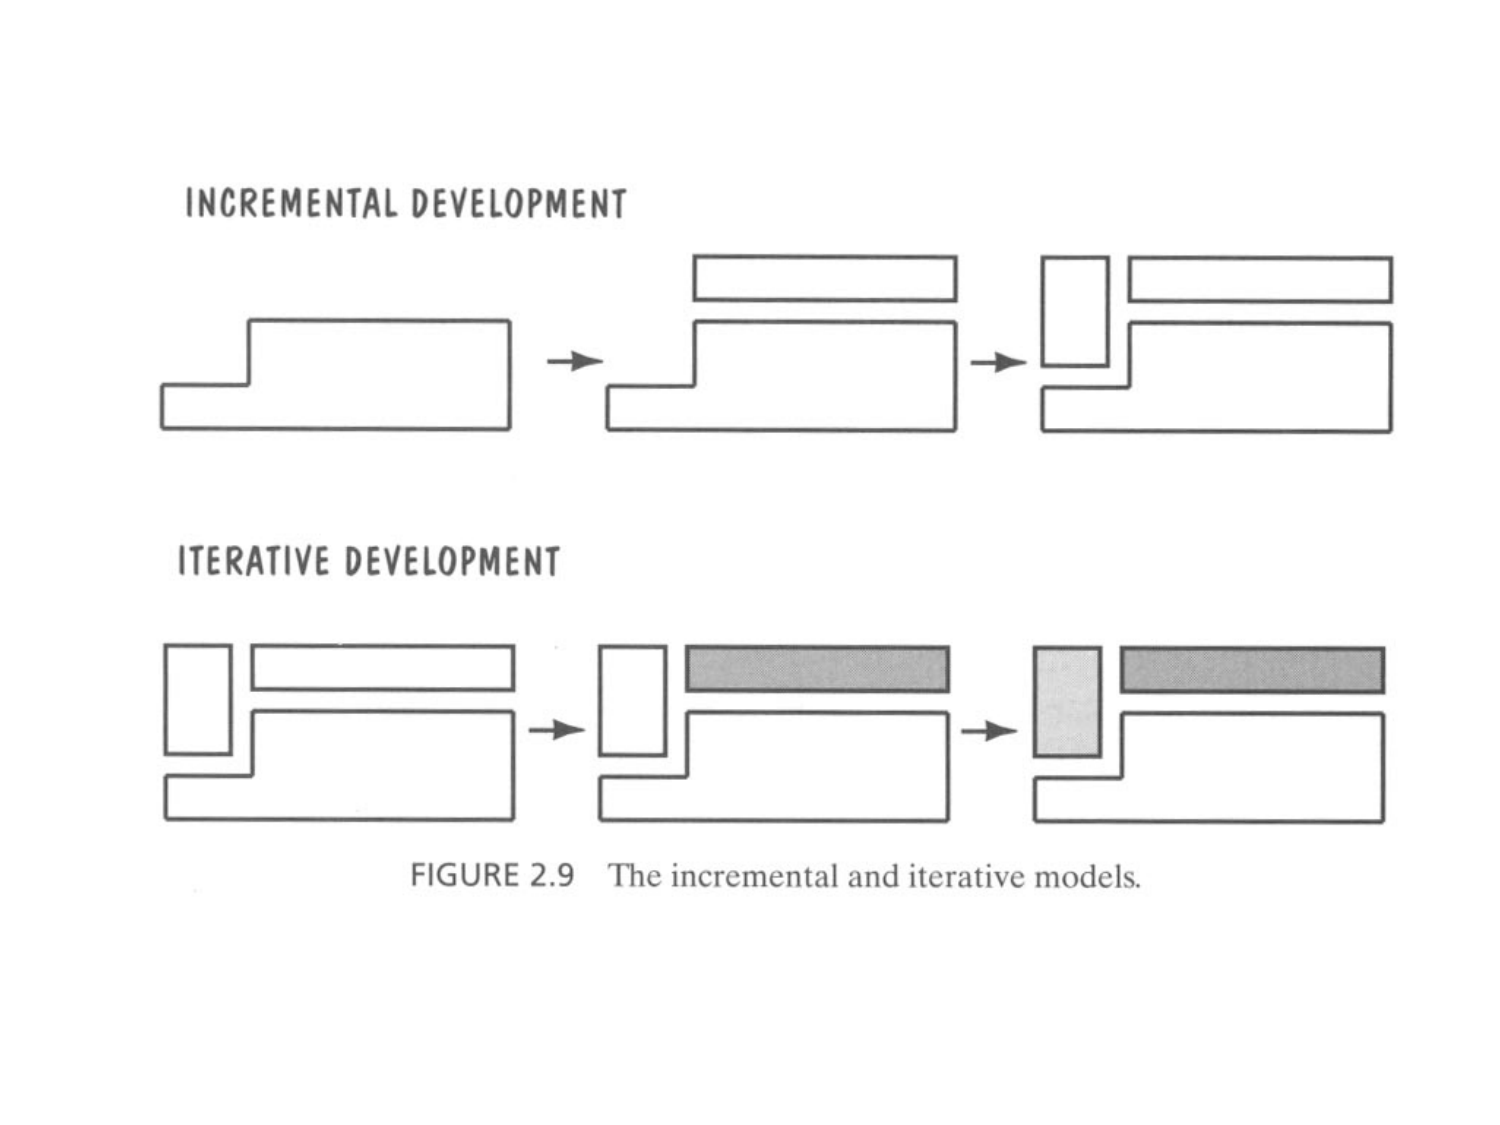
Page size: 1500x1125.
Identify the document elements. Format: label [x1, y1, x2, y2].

picture [87, 124, 1406, 913]
